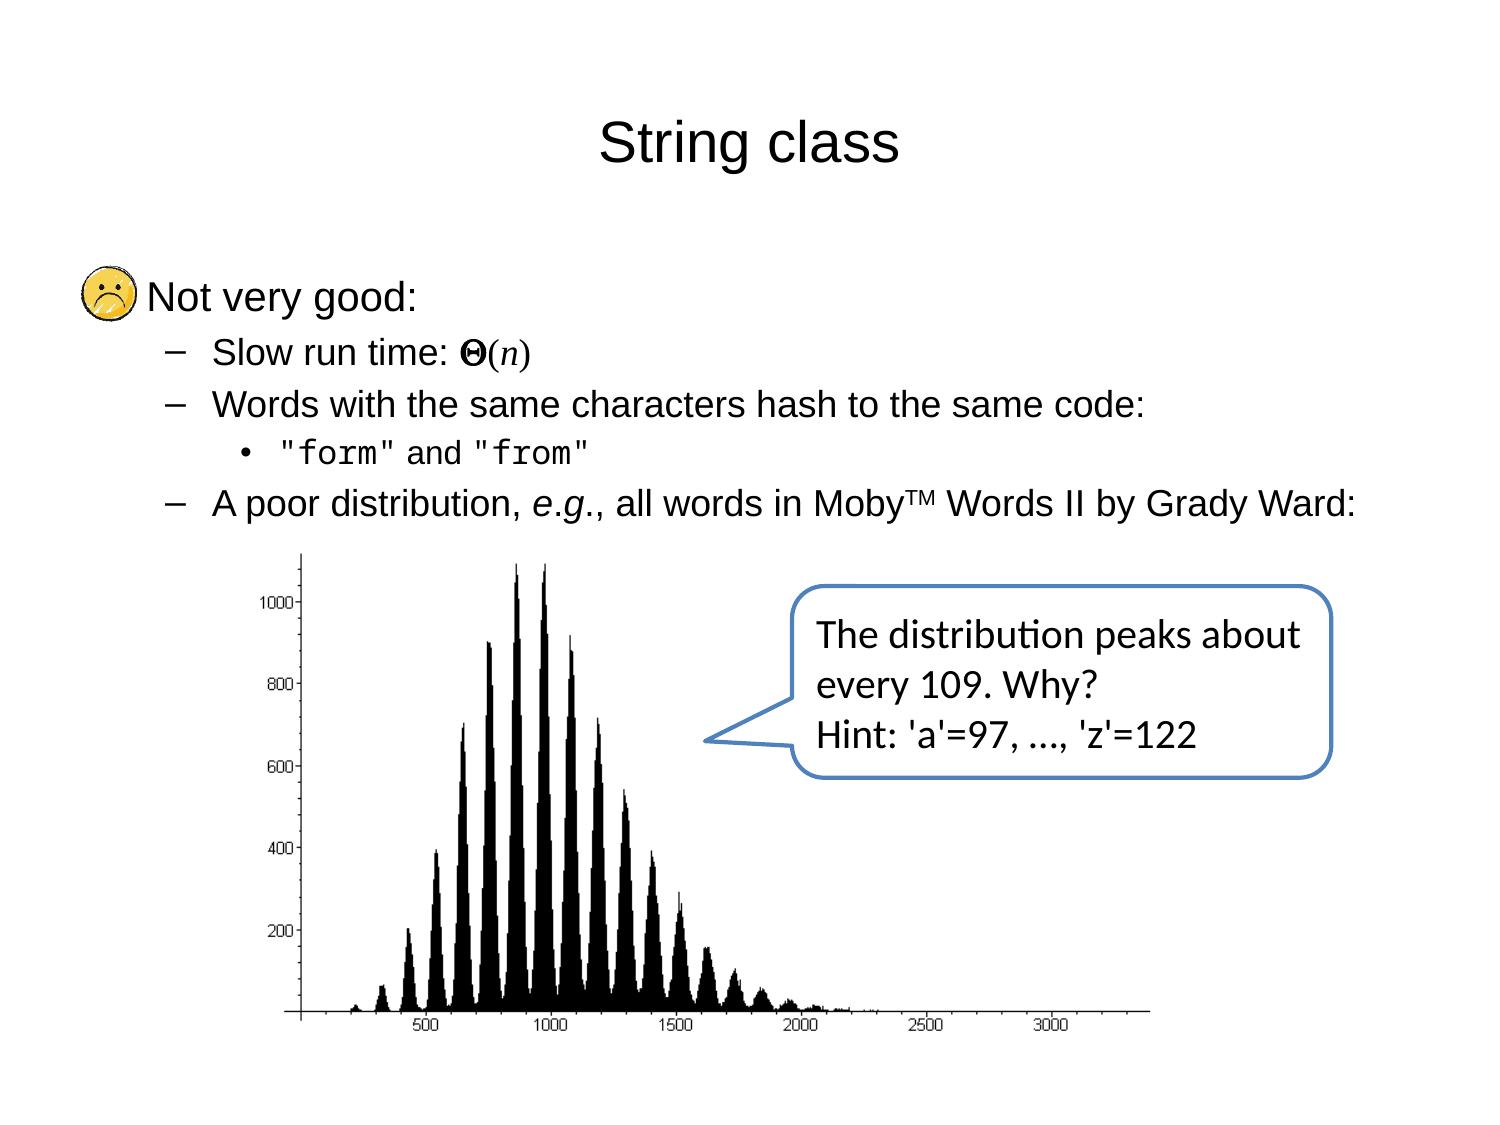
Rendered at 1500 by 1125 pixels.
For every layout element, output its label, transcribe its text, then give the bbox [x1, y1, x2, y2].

title String class [74, 44, 1426, 233]
picture [74, 263, 146, 323]
picture [253, 550, 1155, 1036]
text_box The distribution peaks about every 109. Why? Hint: 'a'=97, …, 'z'=122 [1160, 584, 1334, 780]
list Not very good: Slow run time: Q(n) Words with the same characters hash to the same code: "form" and "from" A poor distribution, e.g., all words in MobyTM Words II by Grady Ward: [74, 262, 1426, 1006]
